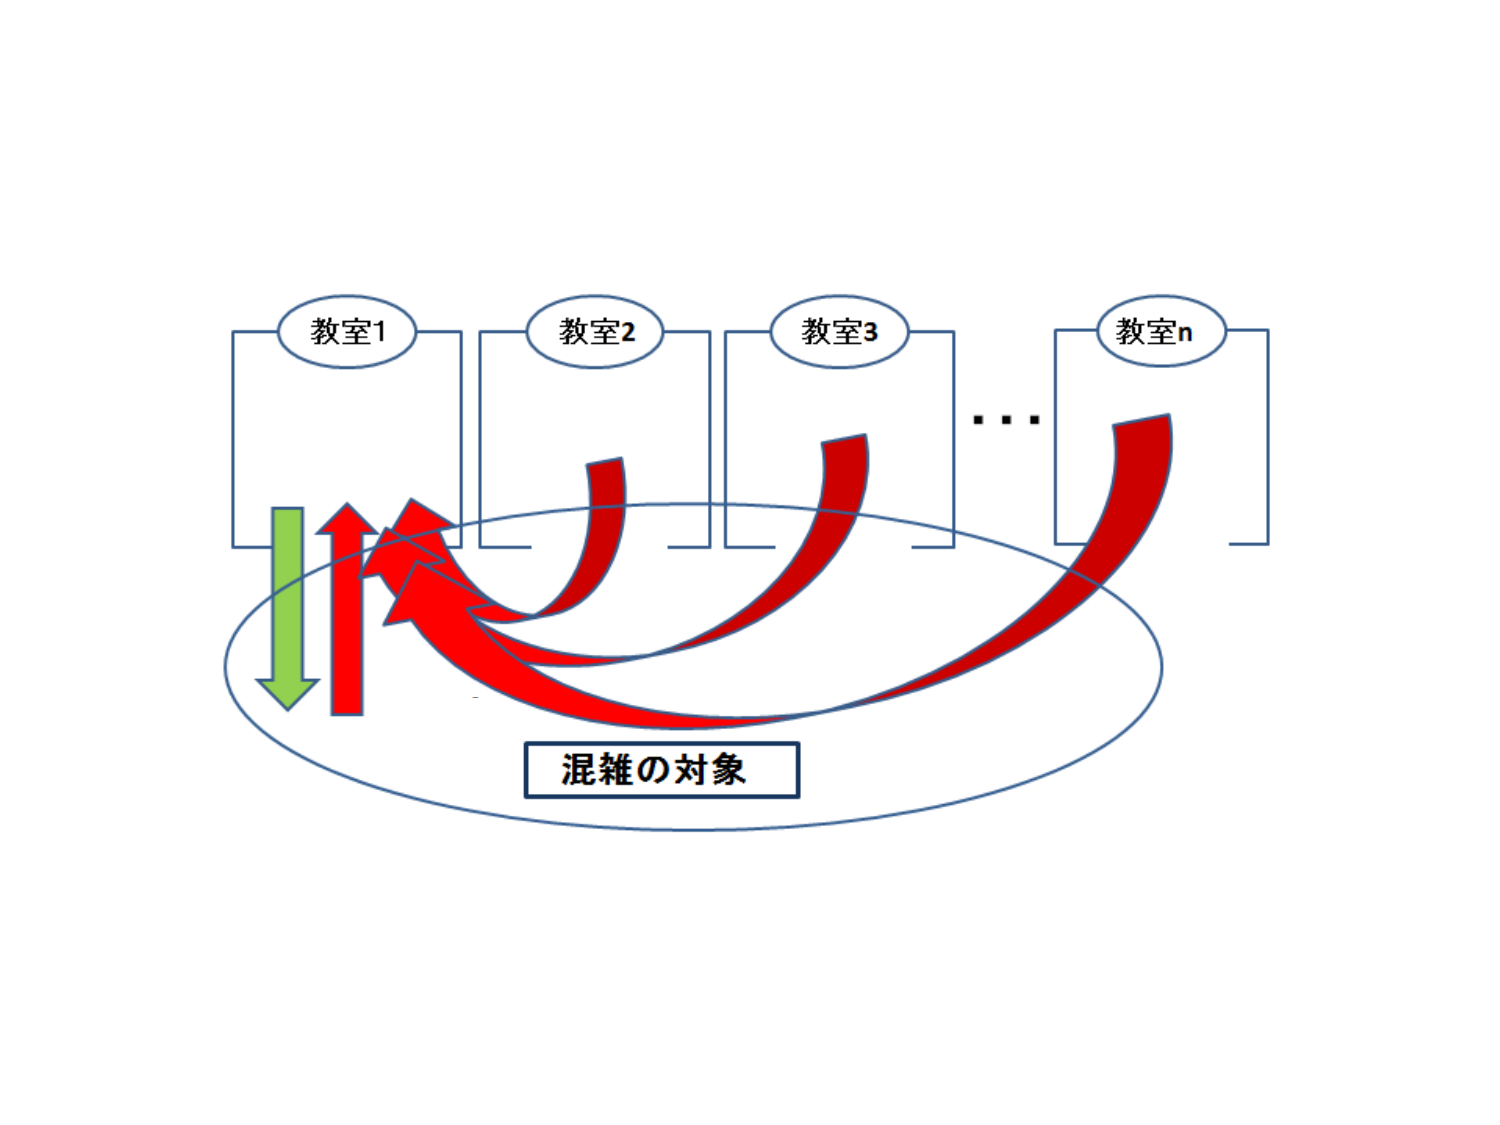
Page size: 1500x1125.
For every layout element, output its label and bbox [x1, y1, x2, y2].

picture [215, 270, 1284, 855]
